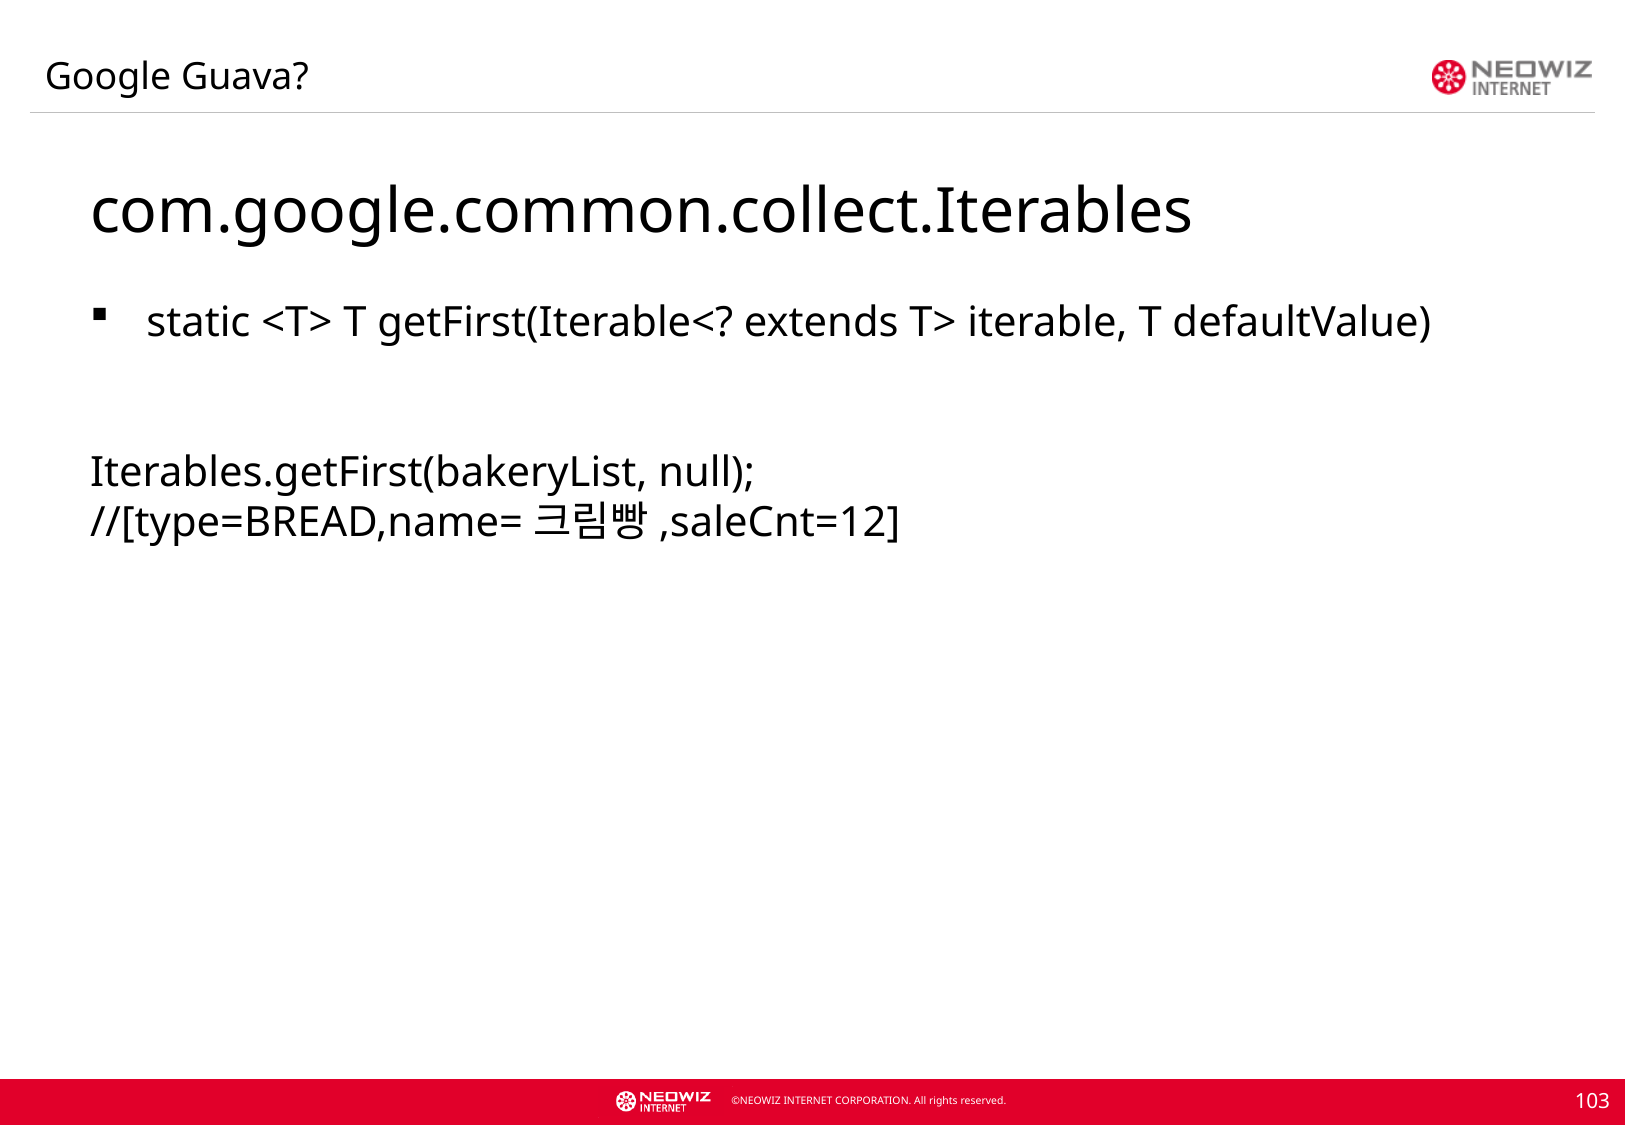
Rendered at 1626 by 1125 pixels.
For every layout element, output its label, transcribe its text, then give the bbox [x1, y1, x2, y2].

text_box com.google.common.collect.Iterables static <T> T getFirst(Iterable<? extends T> iterable, T defaultValue) Iterables.getFirst(bakeryList, null); //[type=BREAD,name=크림빵,saleCnt=12] [0, 112, 1625, 1080]
text_box Google Guava? [29, 30, 887, 118]
picture [598, 1086, 723, 1116]
picture [1432, 60, 1592, 95]
slide_number 103 [1245, 1080, 1625, 1125]
